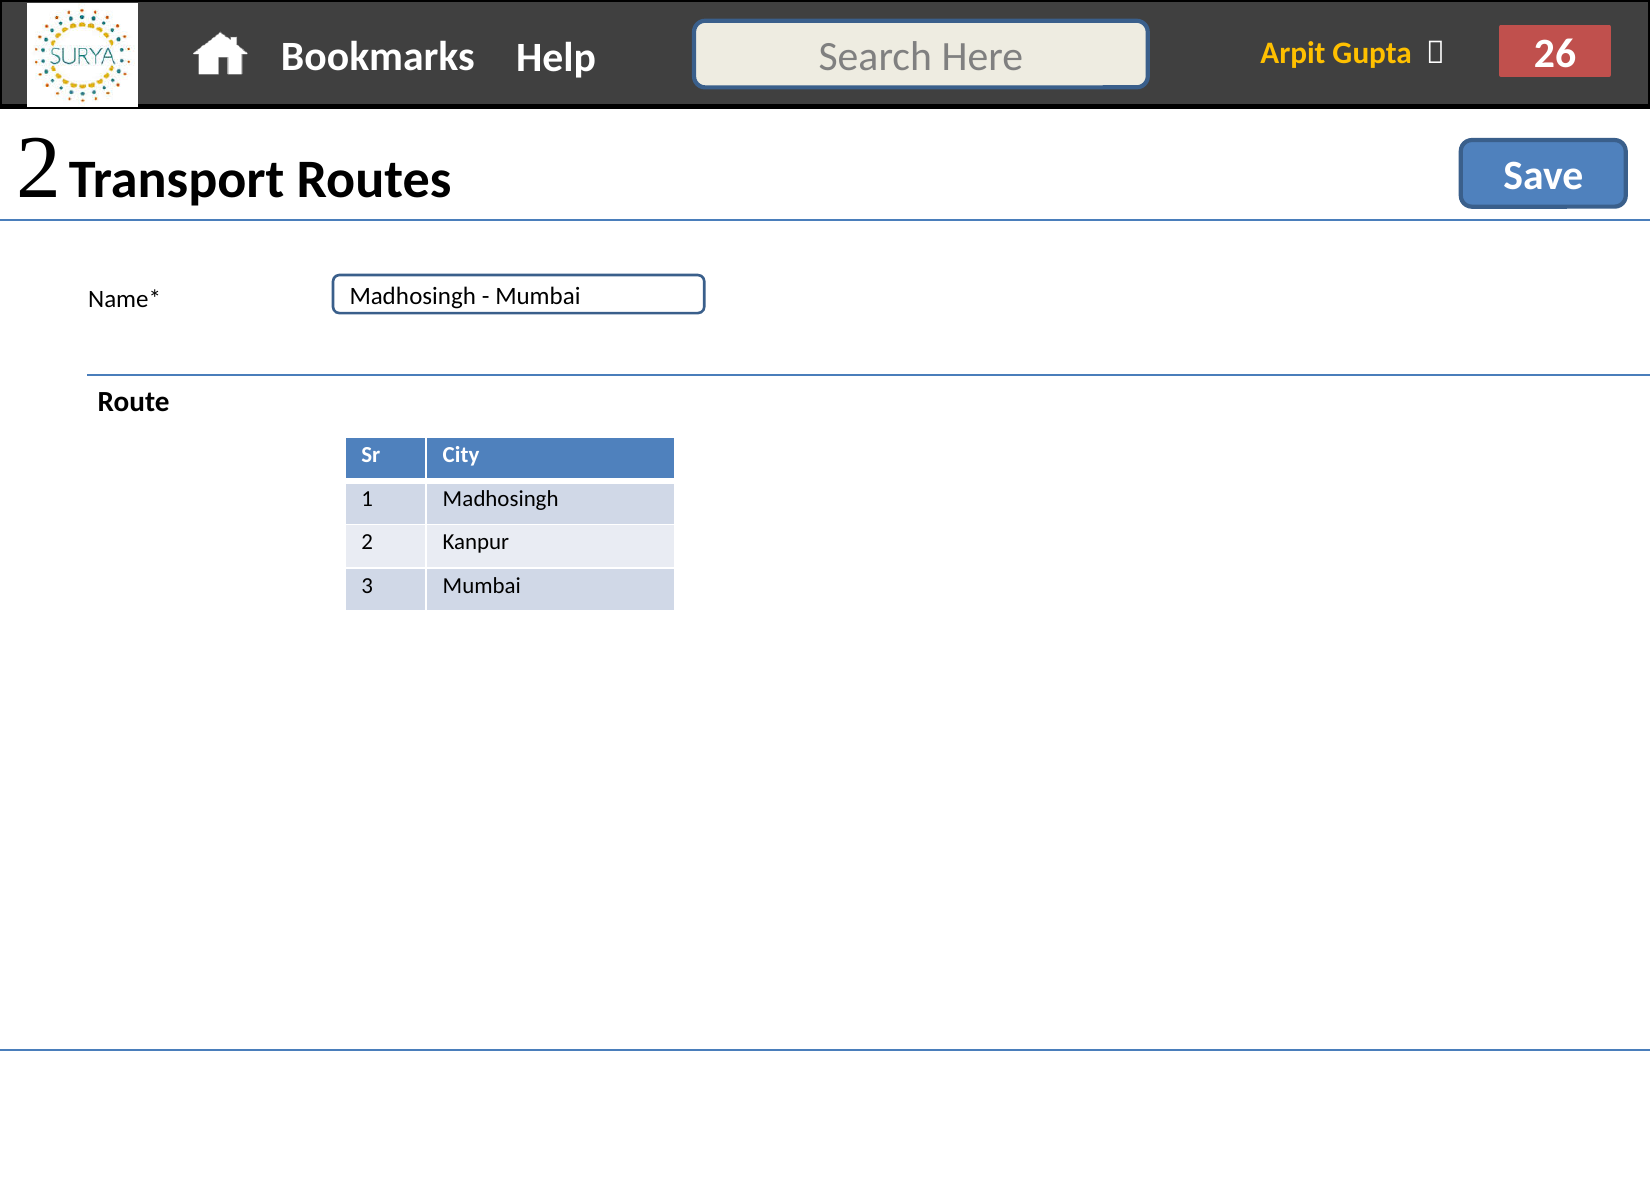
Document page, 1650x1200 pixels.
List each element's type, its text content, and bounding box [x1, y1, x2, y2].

table_cell Madhosingh [427, 484, 674, 524]
table_cell Kanpur [427, 525, 674, 567]
table_cell 2 [346, 525, 425, 567]
picture [192, 26, 248, 80]
text_box Save [1458, 137, 1628, 209]
picture [27, 3, 138, 99]
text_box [72, 274, 705, 321]
table_header City [427, 438, 674, 478]
table_cell 1 [346, 484, 425, 524]
table_cell 3 [346, 569, 425, 610]
text_box  Transport Routes [0, 99, 844, 219]
table_cell Mumbai [427, 569, 674, 610]
text_box Route [82, 374, 185, 425]
table_header Sr [346, 438, 425, 478]
